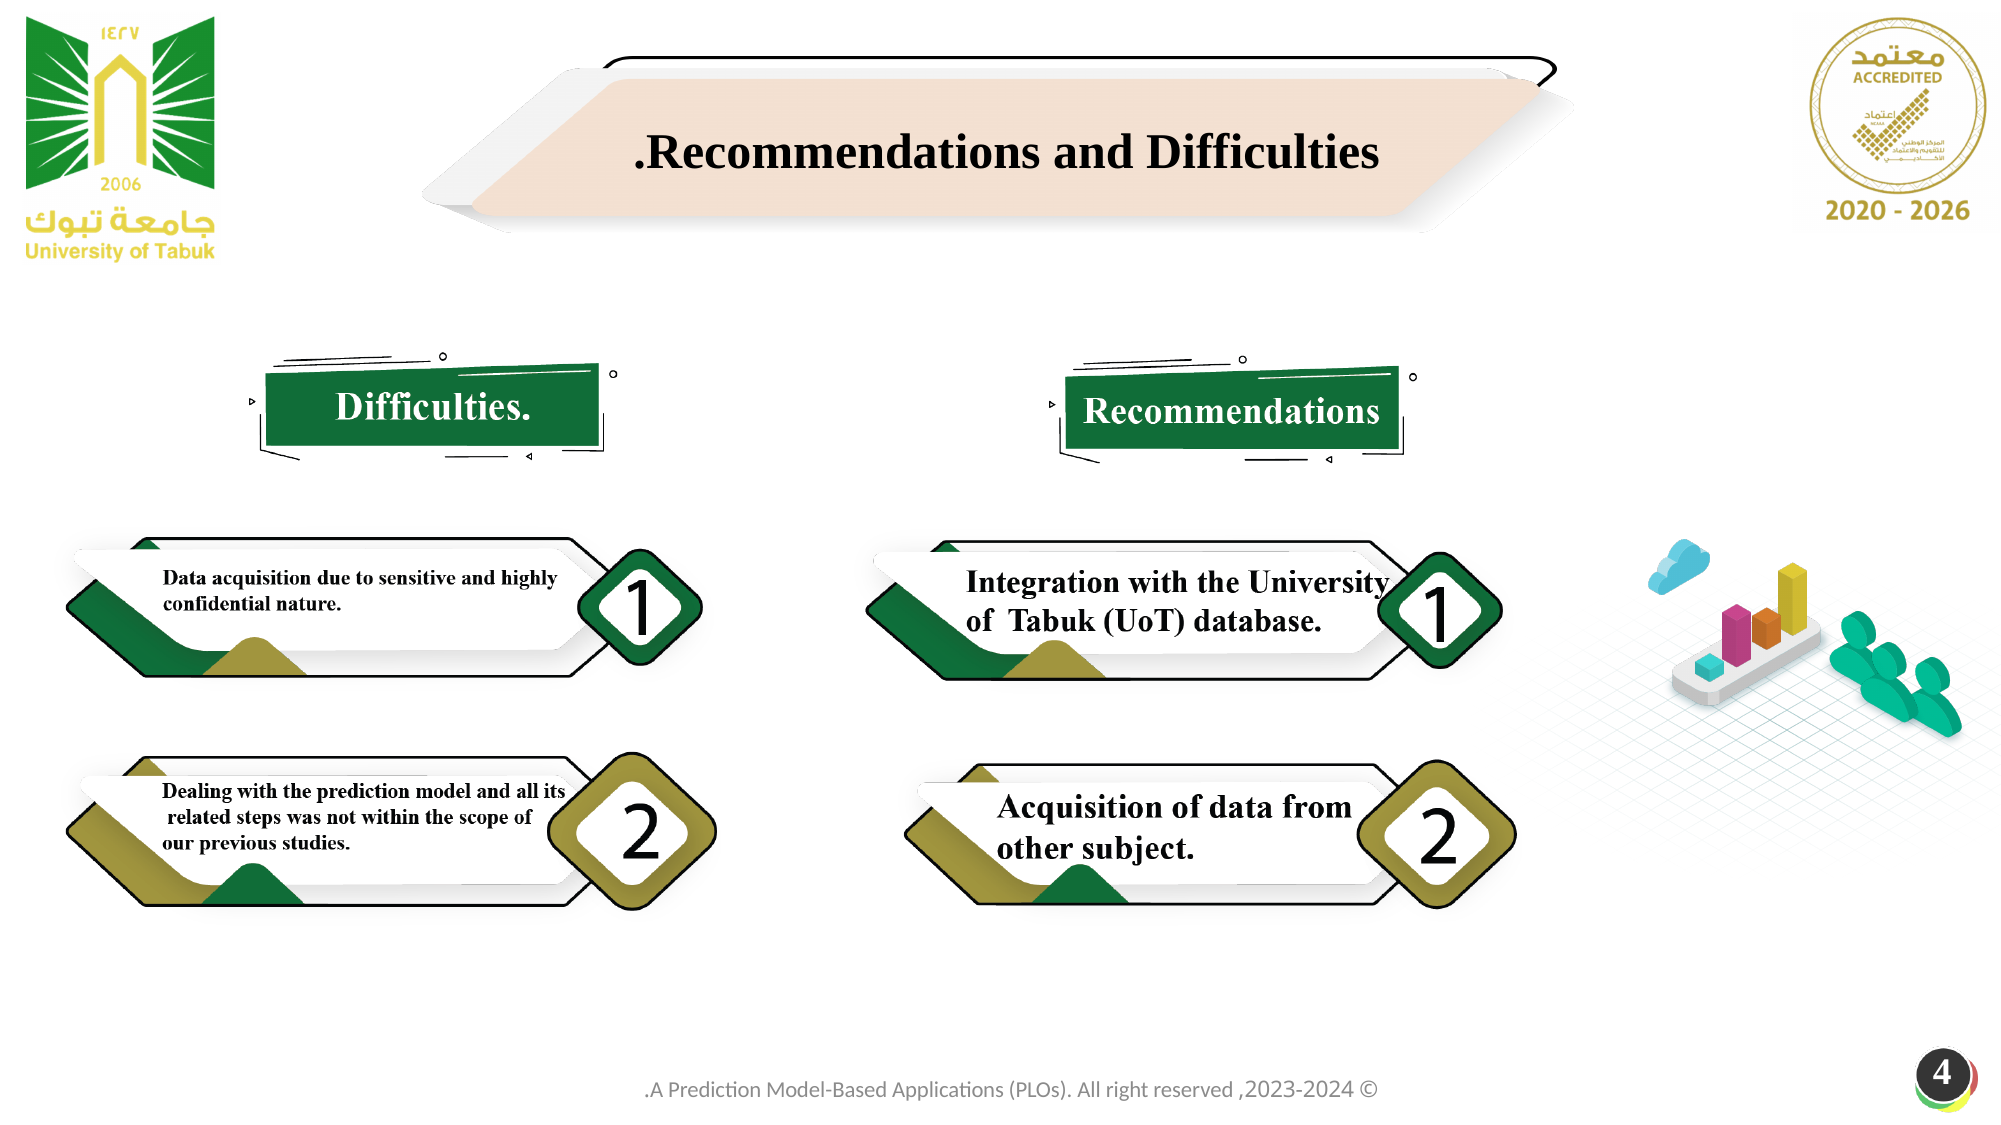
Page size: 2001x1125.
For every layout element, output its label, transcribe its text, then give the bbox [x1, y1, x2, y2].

footer © 2023-2024, A Prediction Model-Based Applications (PLOs). All right reserved. [595, 1058, 1405, 1119]
picture [22, 12, 221, 266]
text_box 4 [1899, 1035, 1985, 1113]
picture [422, 56, 1574, 233]
picture [35, 352, 2001, 1023]
picture [1914, 1045, 1978, 1113]
picture [1792, 12, 2000, 233]
